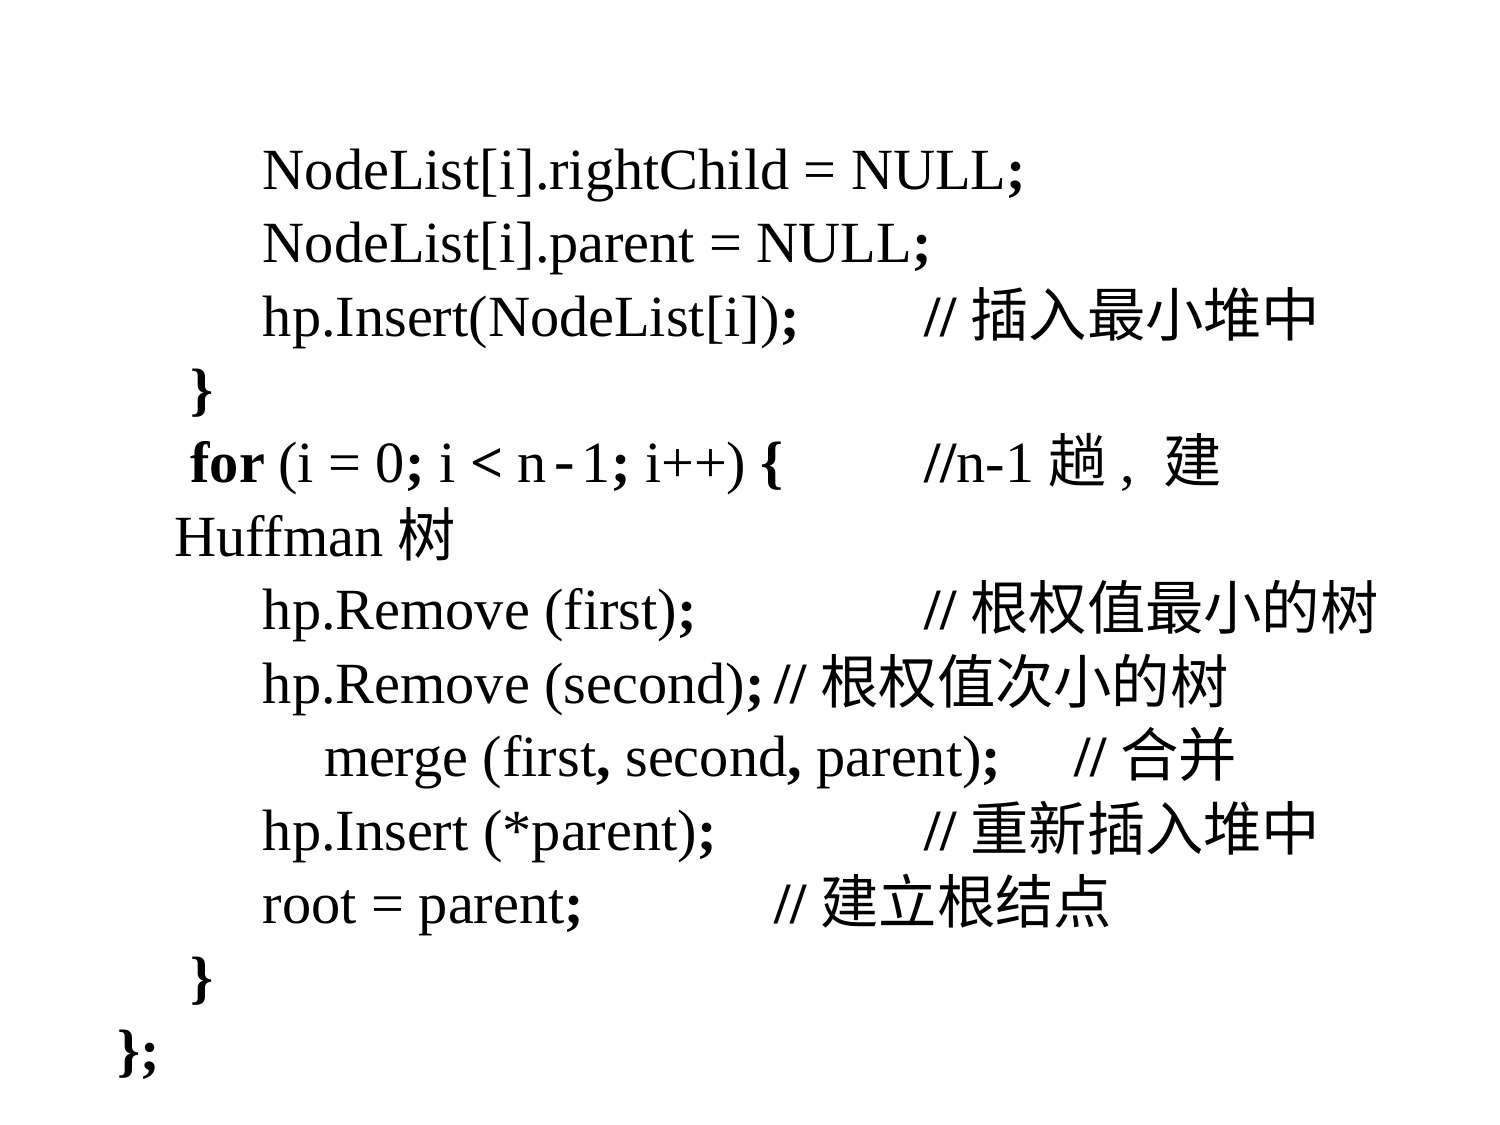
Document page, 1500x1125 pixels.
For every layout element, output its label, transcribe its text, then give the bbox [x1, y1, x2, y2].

list NodeList[i].rightChild = NULL; NodeList[i].parent = NULL; hp.Insert(NodeList[i]); //插入最小堆中 } for (i = 0; i < n-1; i++) { //n-1趟, 建Huffman树 hp.Remove (first); //根权值最小的树 hp.Remove (second); //根权值次小的树 merge (first, second, parent); //合并 hp.Insert (*parent); //重新插入堆中 root = parent; //建立根结点 } }; [102, 119, 1453, 1047]
